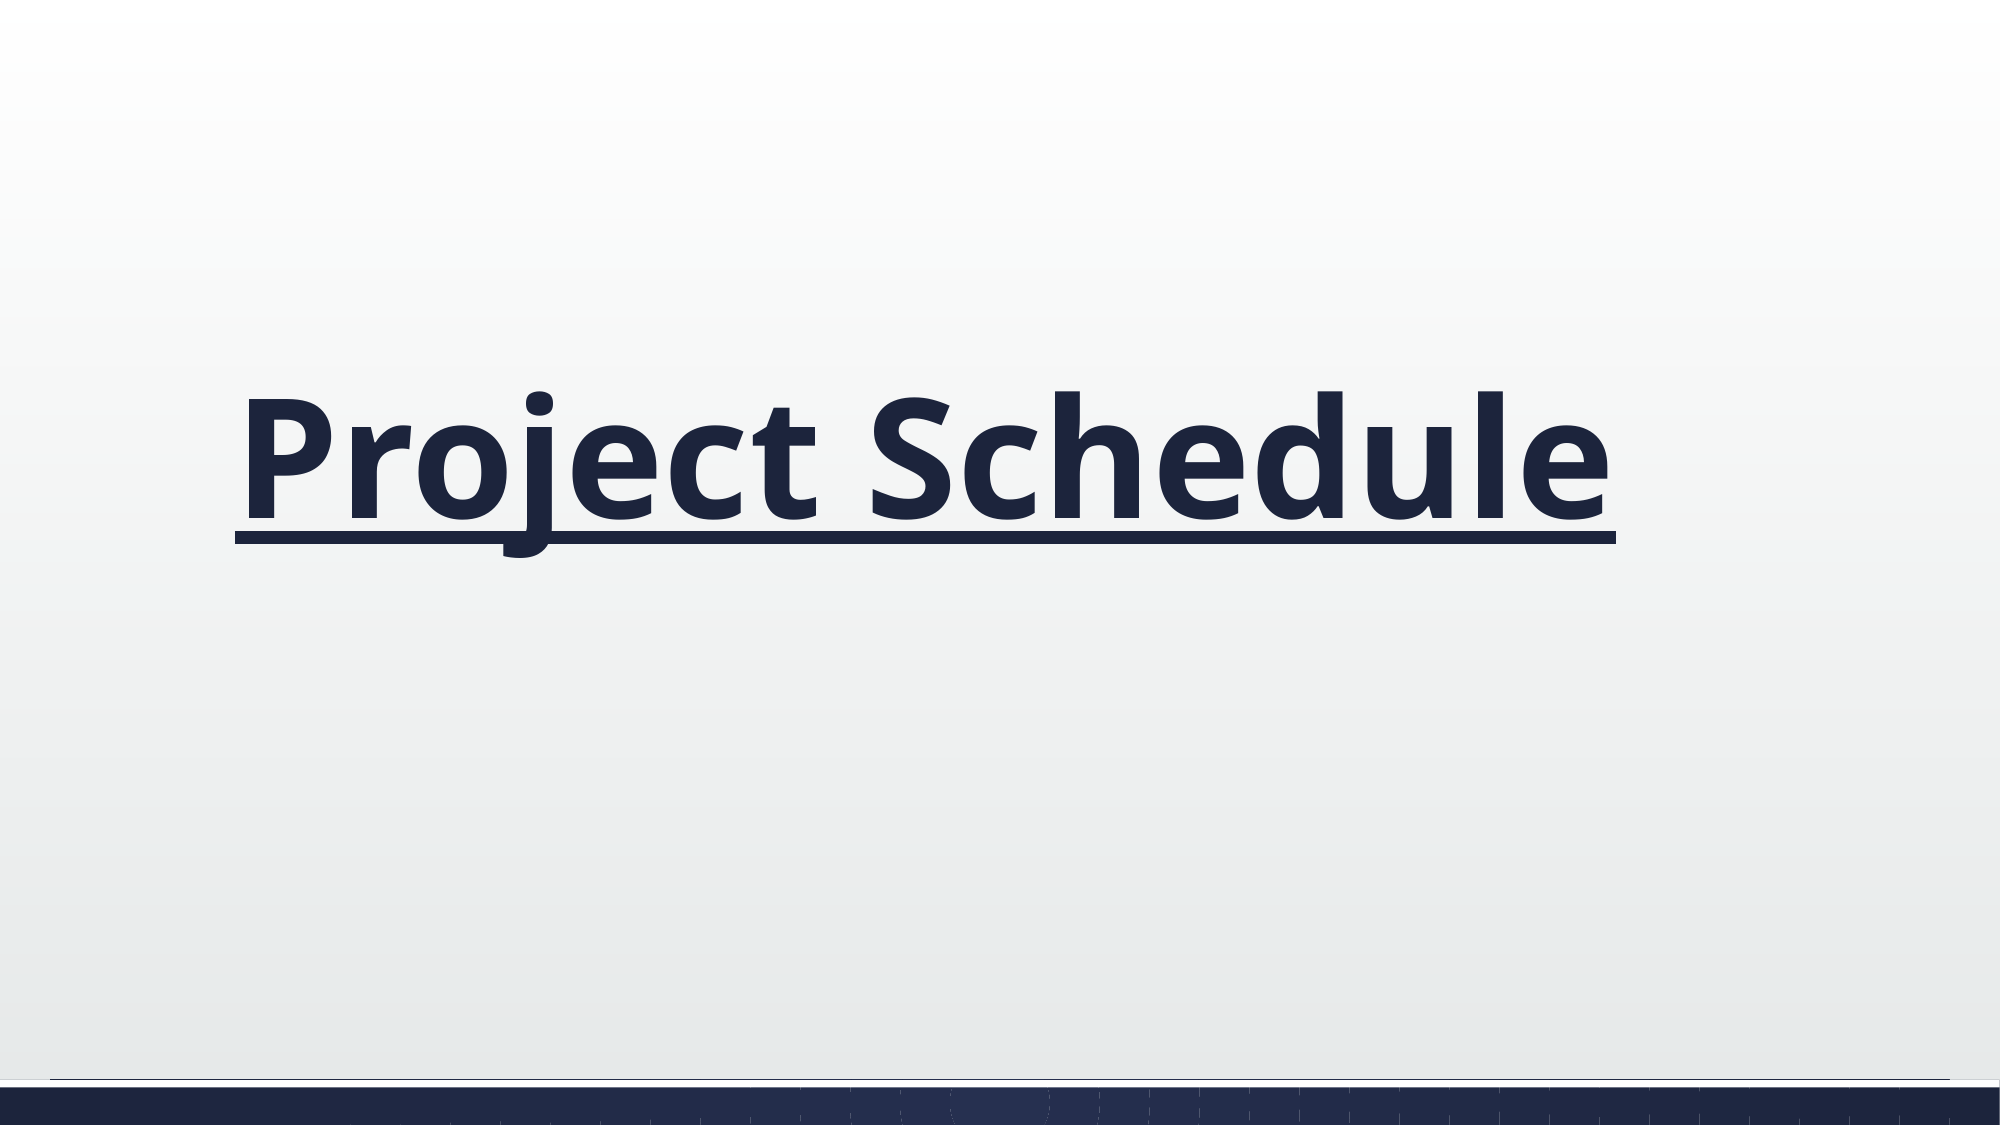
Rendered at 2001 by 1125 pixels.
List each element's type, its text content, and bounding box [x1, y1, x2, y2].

title Project Schedule [219, 76, 1780, 563]
